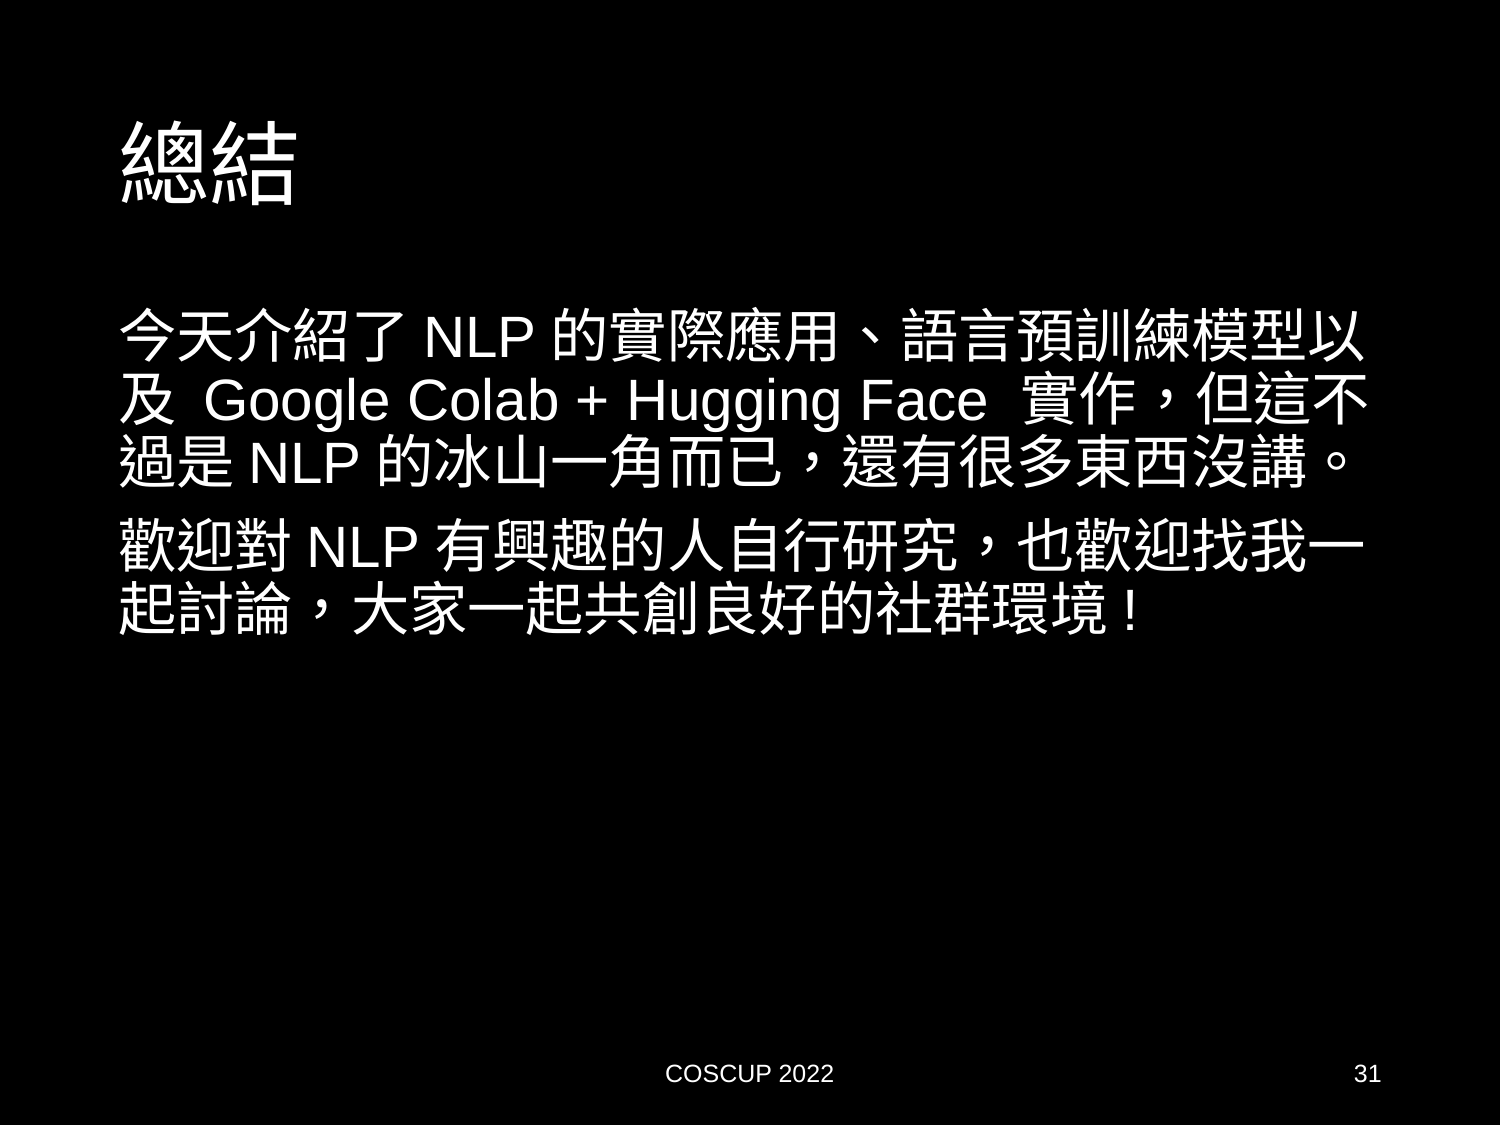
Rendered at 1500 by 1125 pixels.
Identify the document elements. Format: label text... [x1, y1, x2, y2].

slide_number 31 [1059, 1042, 1397, 1103]
footer COSCUP 2022 [496, 1042, 1004, 1103]
title 總結 [103, 59, 1397, 278]
list 今天介紹了NLP的實際應用、語言預訓練模型以及 Google Colab + Hugging Face 實作，但這不過是NLP的冰山一角而已，還有很多東西沒講。 歡迎對NLP有興趣的人自行研究，也歡迎找我一起討論，大家一起共創良好的社群環境! [103, 299, 1397, 1014]
